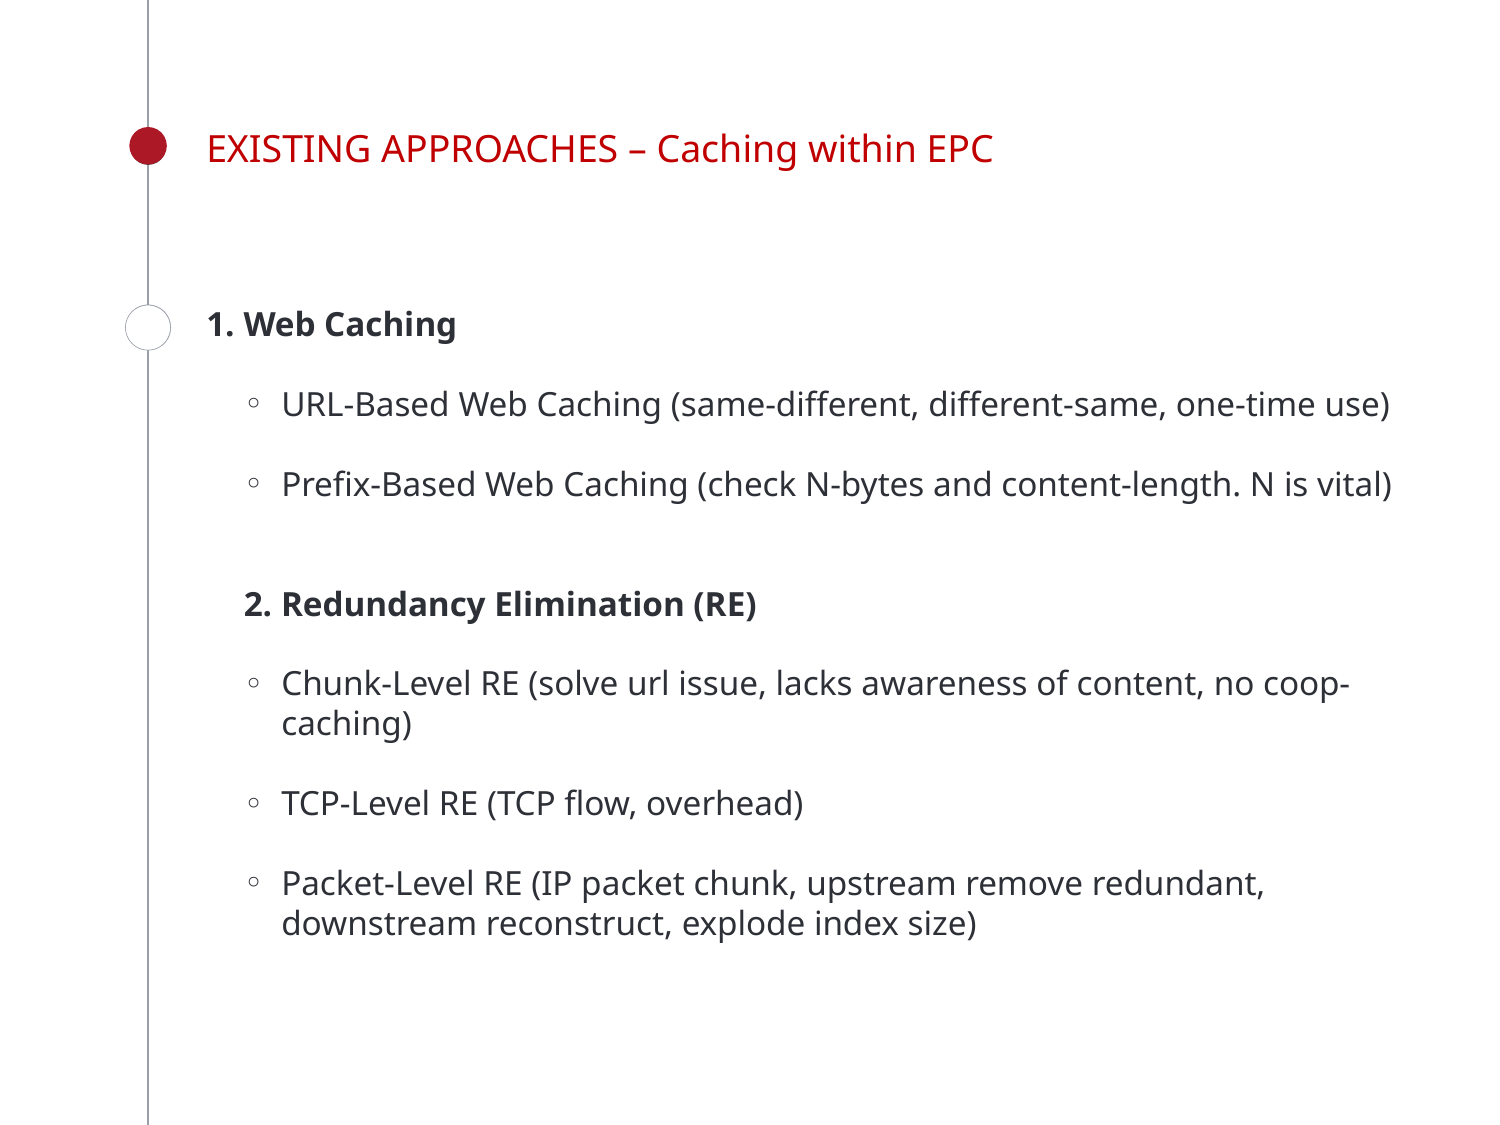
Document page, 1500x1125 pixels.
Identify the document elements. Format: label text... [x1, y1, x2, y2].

title EXISTING APPROACHES – Caching within EPC [191, 109, 1317, 185]
text_box [127, 124, 169, 167]
list 1. Web Caching URL-Based Web Caching (same-different, different-same, one-time use) Prefix-Based Web Caching (check N-bytes and content-length. N is vital) 2. Redundancy Elimination (RE) Chunk-Level RE (solve url issue, lacks awareness of content, no coop-caching) TCP-Level RE (TCP flow, overhead) Packet-Level RE (IP packet chunk, upstream remove redundant, downstream reconstruct, explode index size) [191, 288, 1450, 1024]
text_box [123, 302, 173, 353]
